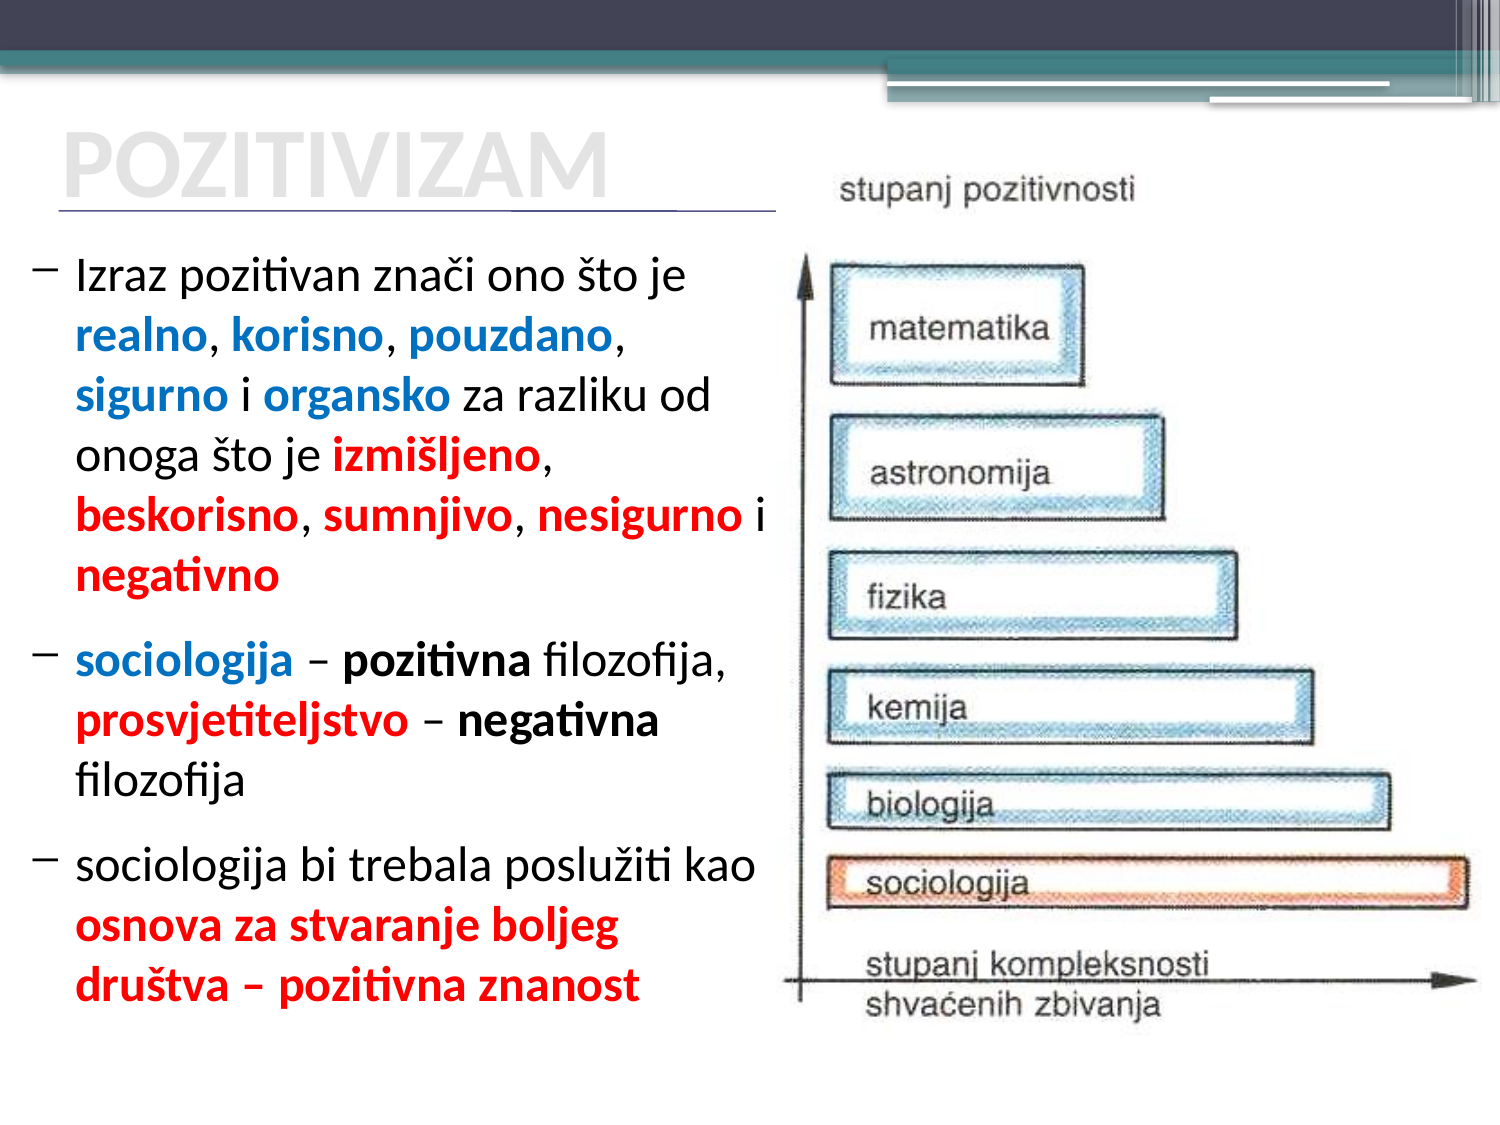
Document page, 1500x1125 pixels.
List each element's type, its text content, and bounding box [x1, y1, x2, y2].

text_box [46, 70, 1442, 246]
picture [775, 144, 1491, 1053]
list Izraz pozitivan znači ono što je realno, korisno, pouzdano, sigurno i organsko za razliku od onoga što je izmišljeno, beskorisno, sumnjivo, nesigurno i negativno sociologija – pozitivna filozofija, prosvjetiteljstvo – negativna filozofija sociologija bi trebala poslužiti kao osnova za stvaranje boljeg društva – pozitivna znanost [0, 234, 786, 1125]
